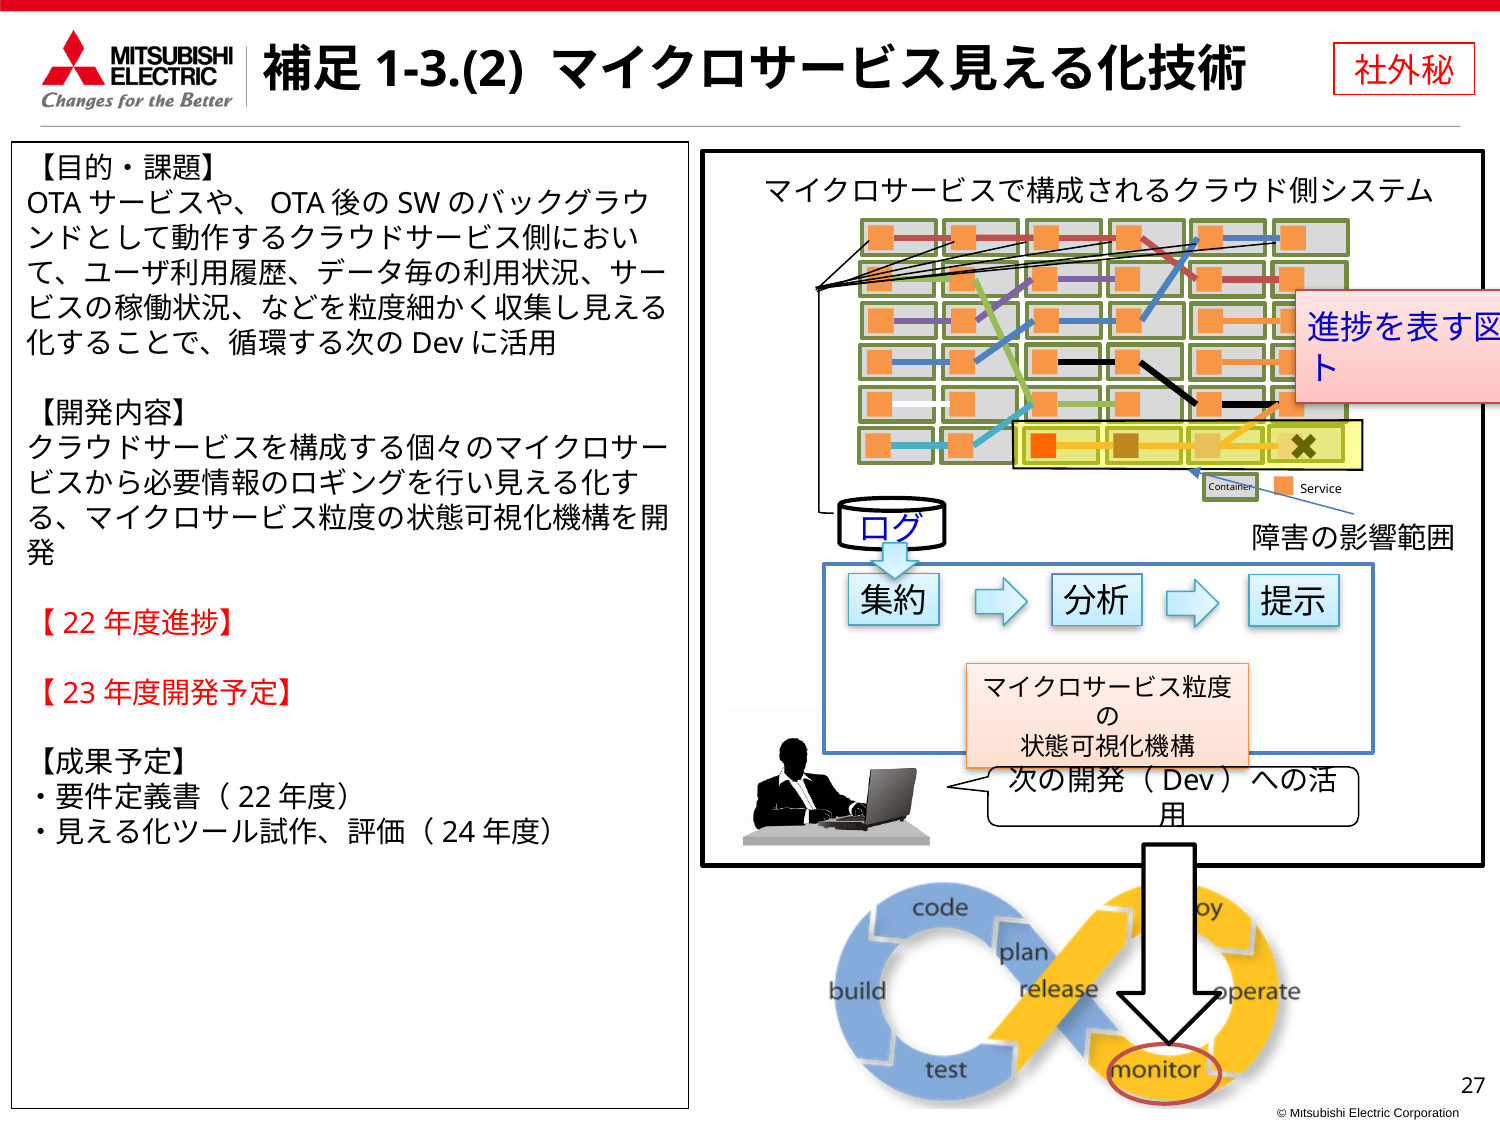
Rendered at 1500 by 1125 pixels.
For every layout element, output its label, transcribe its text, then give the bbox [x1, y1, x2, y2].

text_box [818, 299, 834, 515]
text_box 【目的・課題】 OTAサービスや、OTA後のSWのバックグラウンドとして動作するクラウドサービス側において、ユーザ利用履歴、データ毎の利用状況、サービスの稼働状況、などを粒度細かく収集し見える化することで、循環する次のDevに活用 【開発内容】 クラウドサービスを構成する個々のマイクロサービスから必要情報のロギングを行い見える化する、マイクロサービス粒度の状態可視化機構を開発 【22年度進捗】 【23年度開発予定】 【成果予定】 ・要件定義書（22年度） ・見える化ツール試作、評価（24年度） [11, 141, 689, 1109]
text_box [833, 242, 1276, 287]
text_box 集約 [848, 573, 940, 626]
text_box [1141, 842, 1197, 862]
text_box 社外秘 [1334, 42, 1475, 47]
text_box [818, 243, 831, 289]
text_box [822, 562, 1375, 755]
text_box [1477, 149, 1485, 287]
text_box 補足1-3.(2) マイクロサービス見える化技術 [247, 47, 1500, 126]
text_box マイクロサービス粒度の 状態可視化機構 [966, 663, 1249, 769]
text_box 次の開発（Dev）への活用 [946, 766, 1359, 827]
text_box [858, 220, 1470, 562]
picture [1477, 126, 1500, 289]
picture [0, 0, 1500, 1125]
text_box [974, 576, 1028, 627]
text_box 提示 [1248, 574, 1340, 627]
text_box [883, 571, 907, 580]
text_box マイクロサービスで構成されるクラウド側システム [749, 164, 1451, 215]
text_box 進捗を表す図にアップデート [1474, 289, 1500, 404]
text_box [1322, 411, 1485, 868]
text_box [678, 125, 1477, 865]
text_box ログ [837, 497, 853, 550]
text_box 分析 [1051, 573, 1143, 626]
text_box [1166, 578, 1220, 628]
picture [727, 709, 942, 857]
